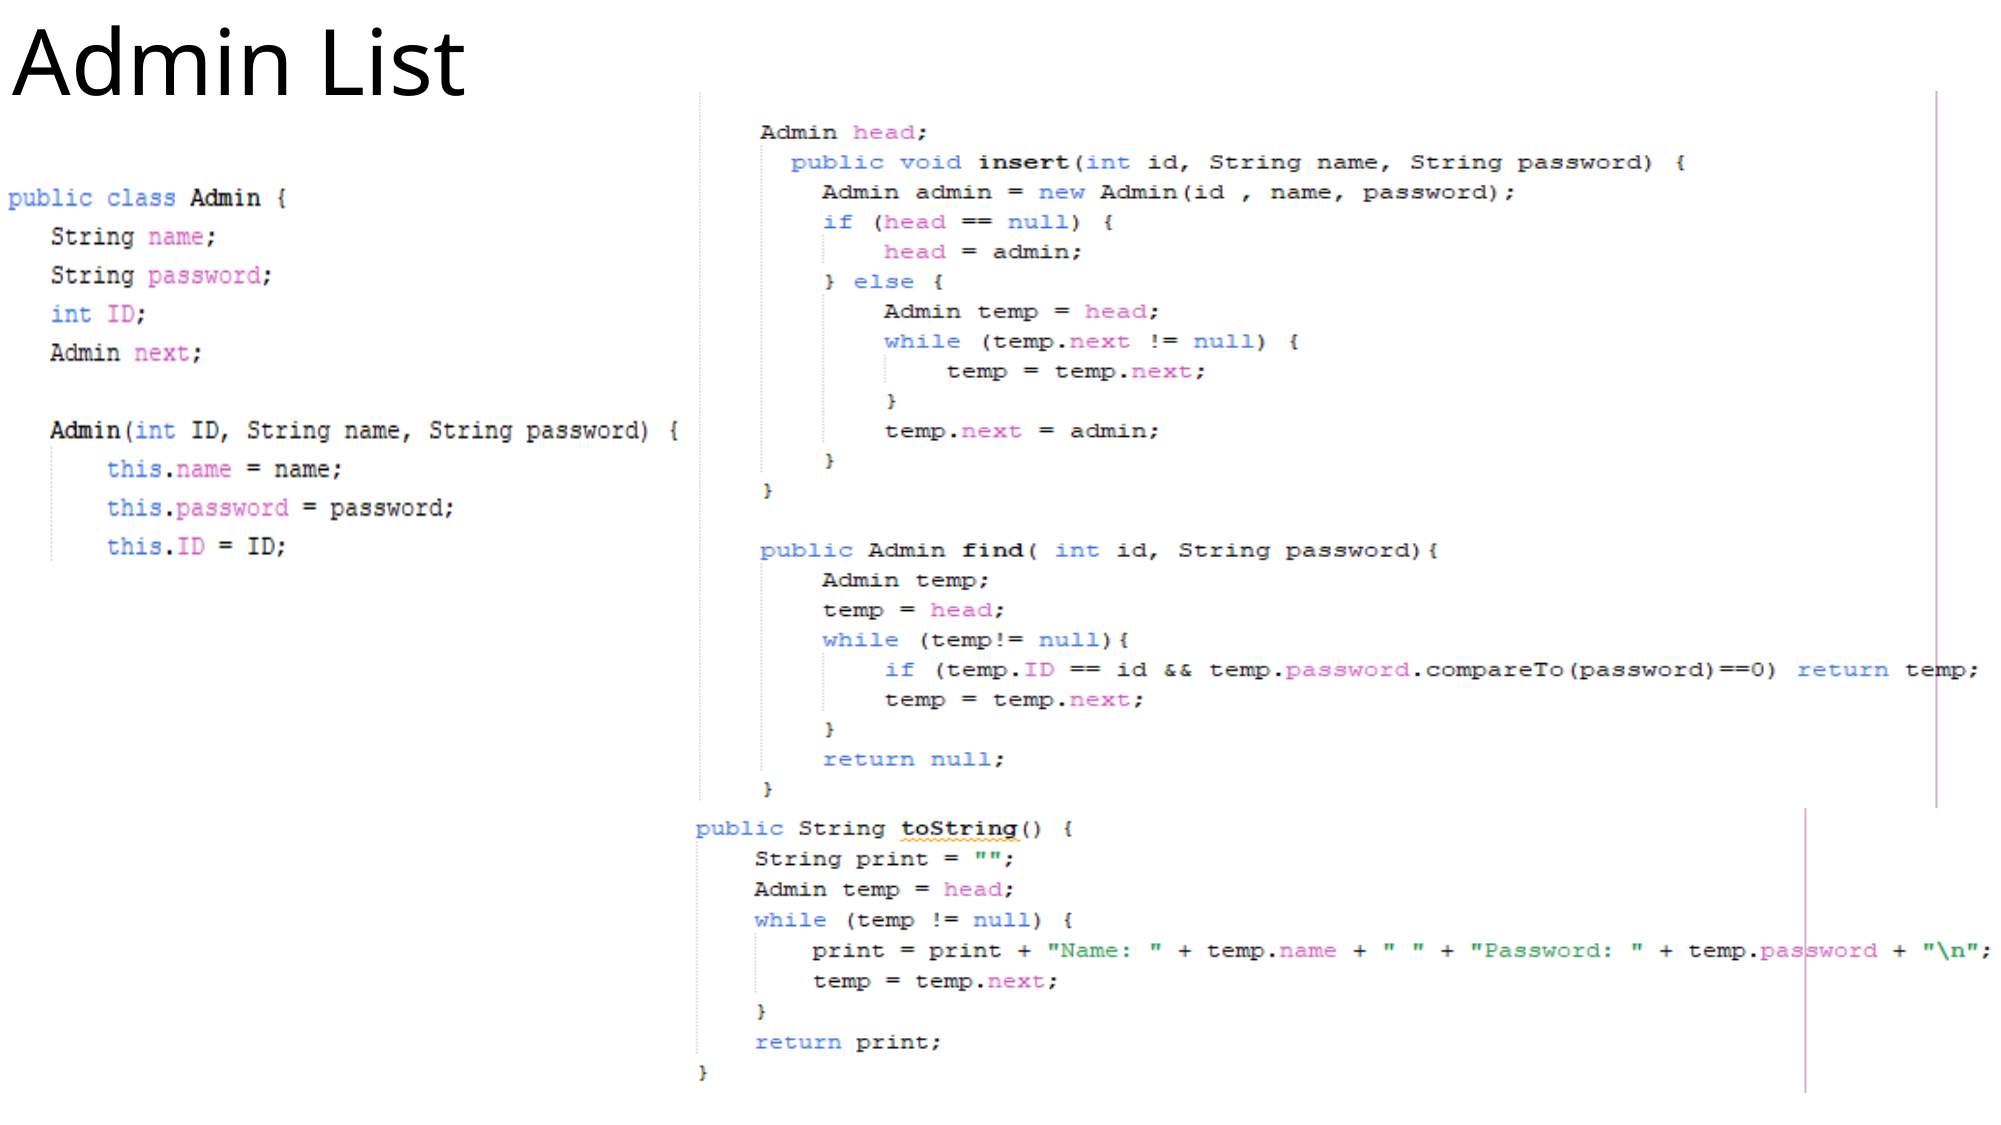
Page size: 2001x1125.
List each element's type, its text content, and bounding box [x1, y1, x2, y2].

picture [649, 91, 2000, 1093]
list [0, 172, 683, 605]
title Admin List [0, 0, 2000, 135]
